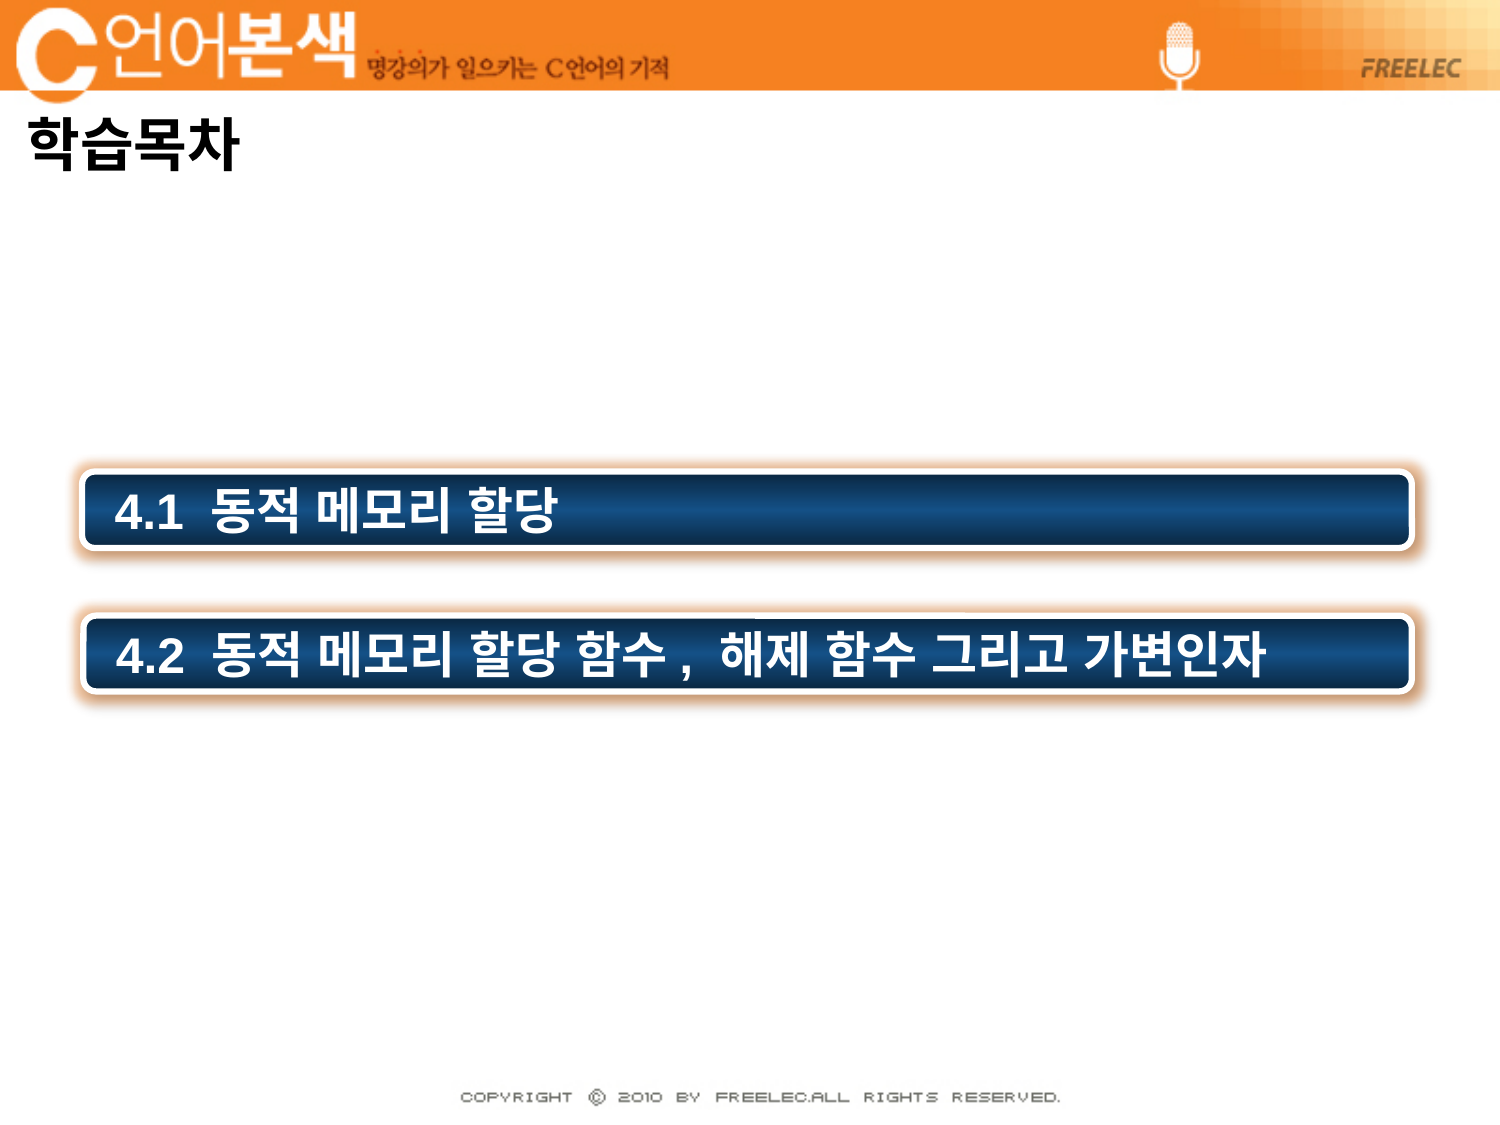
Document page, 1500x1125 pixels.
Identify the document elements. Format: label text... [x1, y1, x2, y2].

text_box 4.1 동적 메모리 할당 [82, 471, 1412, 549]
picture [0, 0, 1500, 1125]
text_box 4.2 동적 메모리 할당 함수, 해제 함수 그리고 가변인자 [83, 615, 1412, 692]
title 학습목차 [11, 107, 1500, 178]
